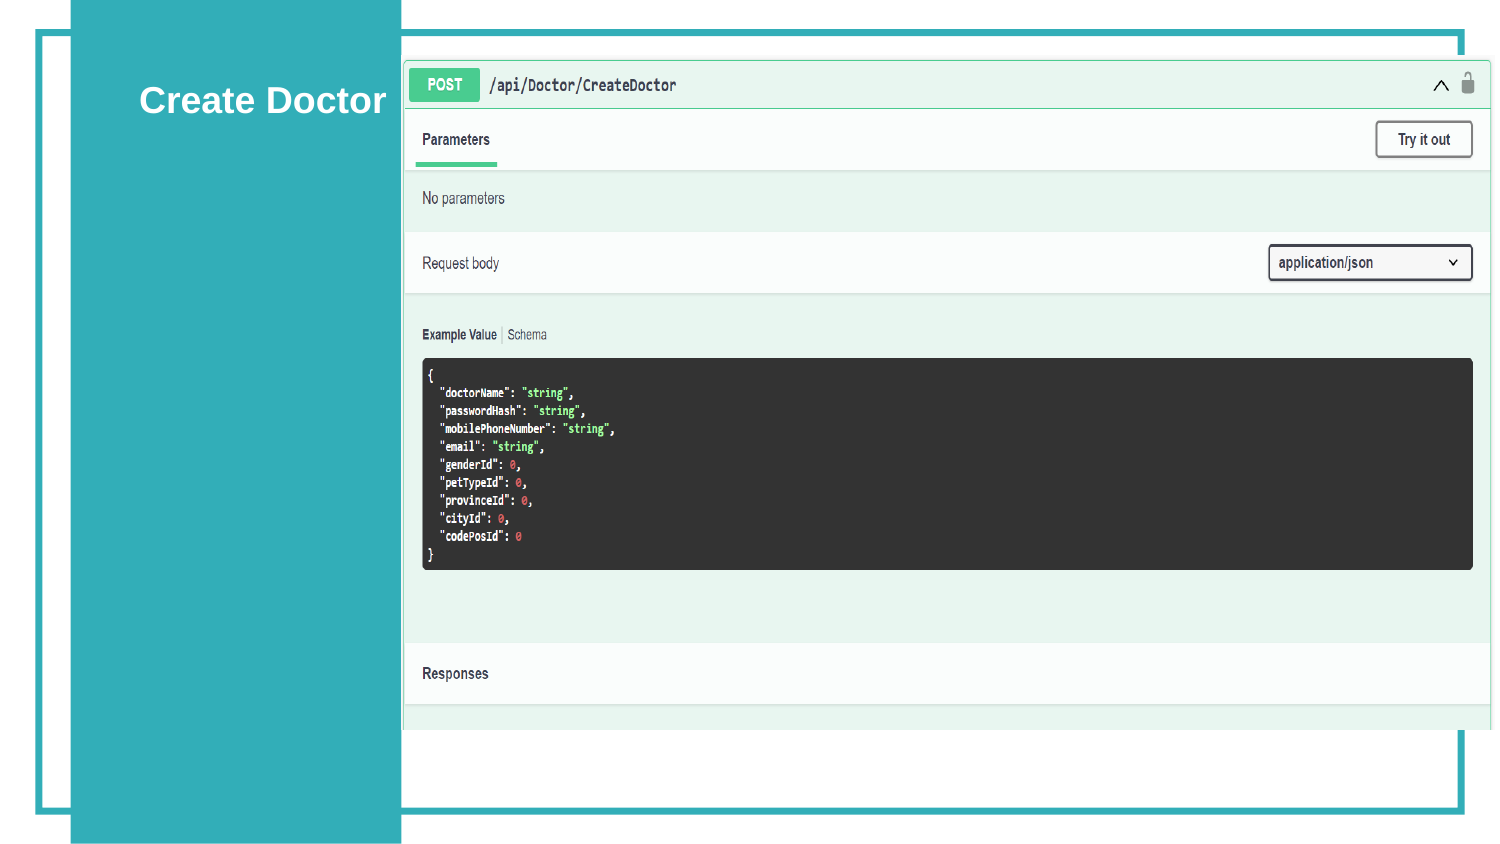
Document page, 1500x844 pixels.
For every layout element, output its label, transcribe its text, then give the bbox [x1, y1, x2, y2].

text_box [69, 0, 404, 844]
text_box [404, 27, 1467, 54]
text_box [404, 737, 1467, 817]
text_box [33, 27, 69, 817]
picture [401, 55, 1495, 730]
text_box Create Doctor [70, 68, 396, 305]
